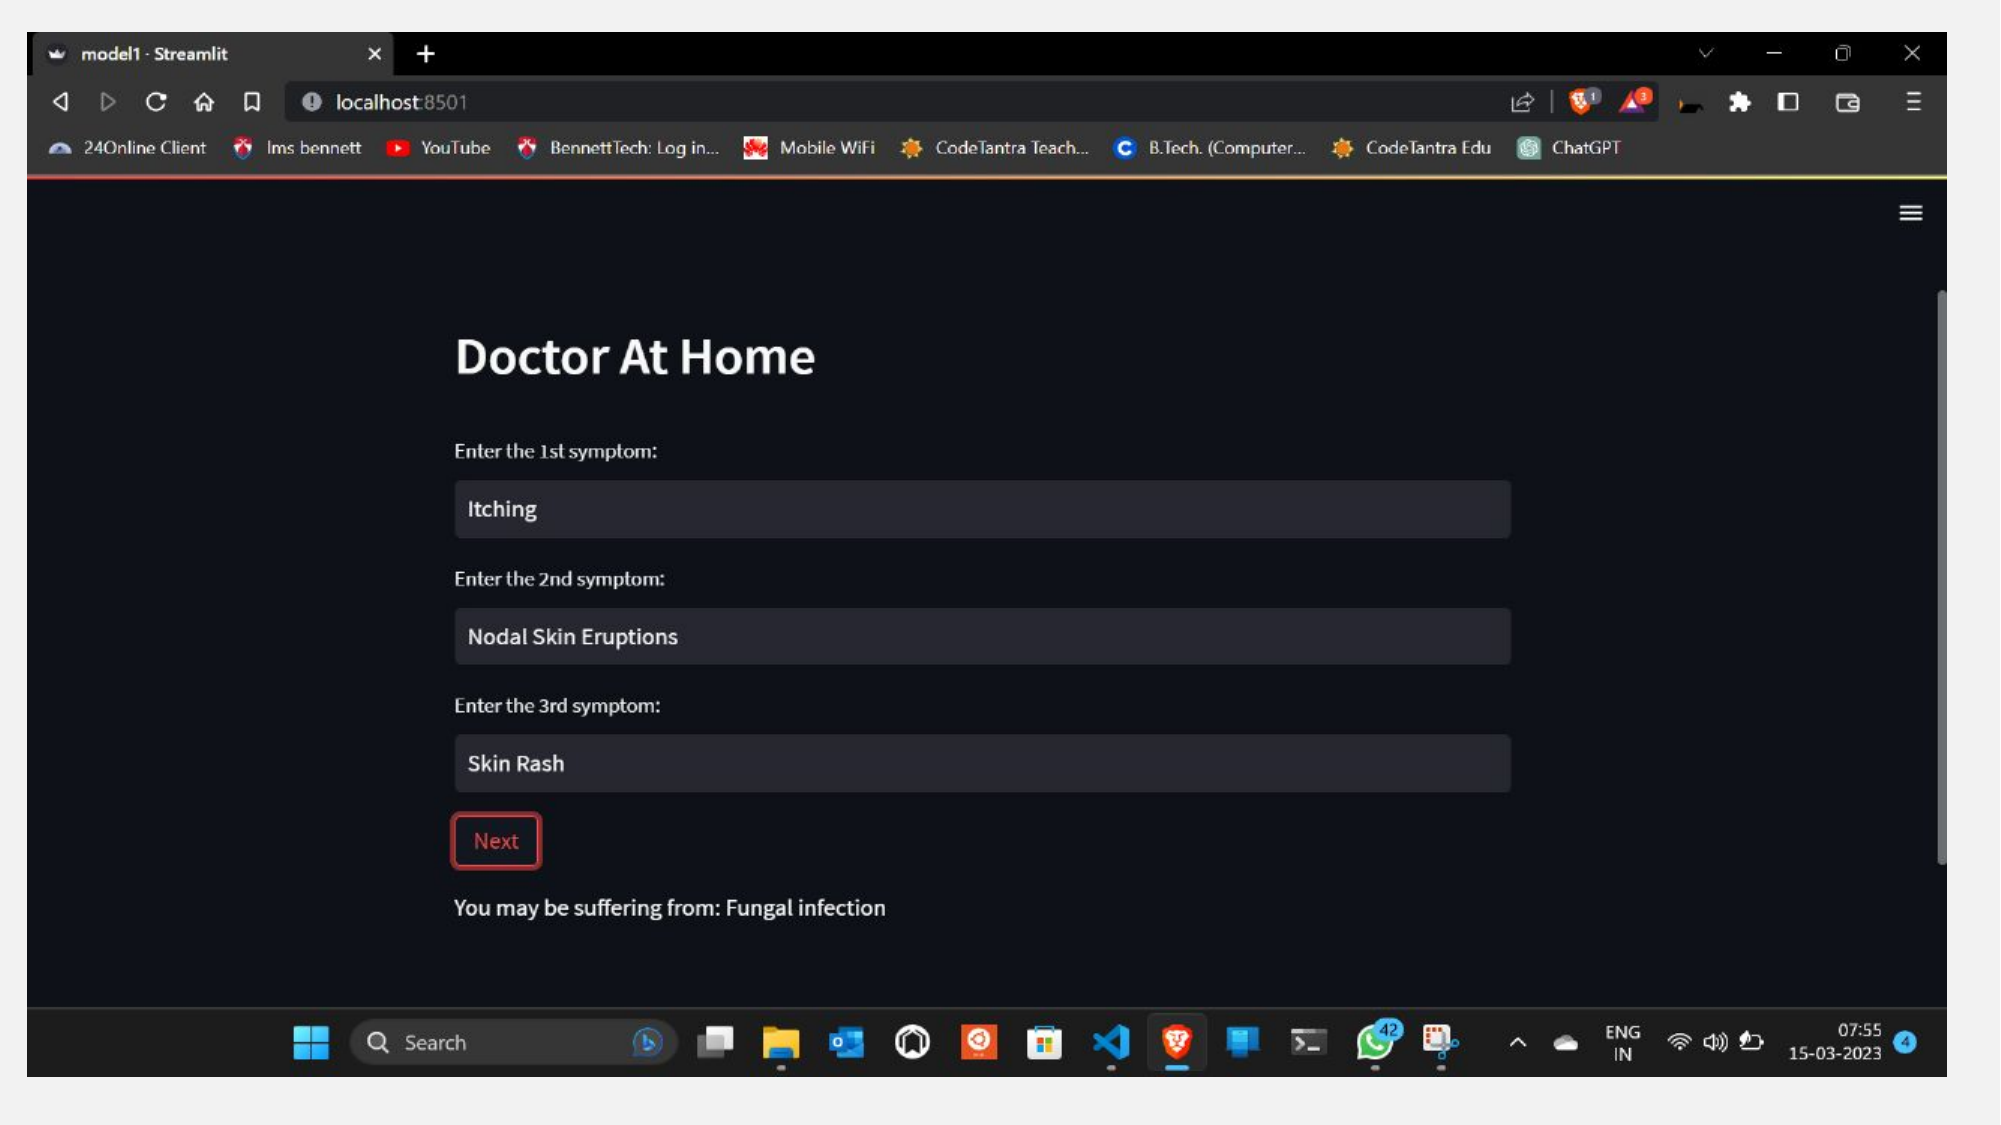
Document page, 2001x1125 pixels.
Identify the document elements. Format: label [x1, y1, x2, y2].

list [27, 31, 1947, 1077]
